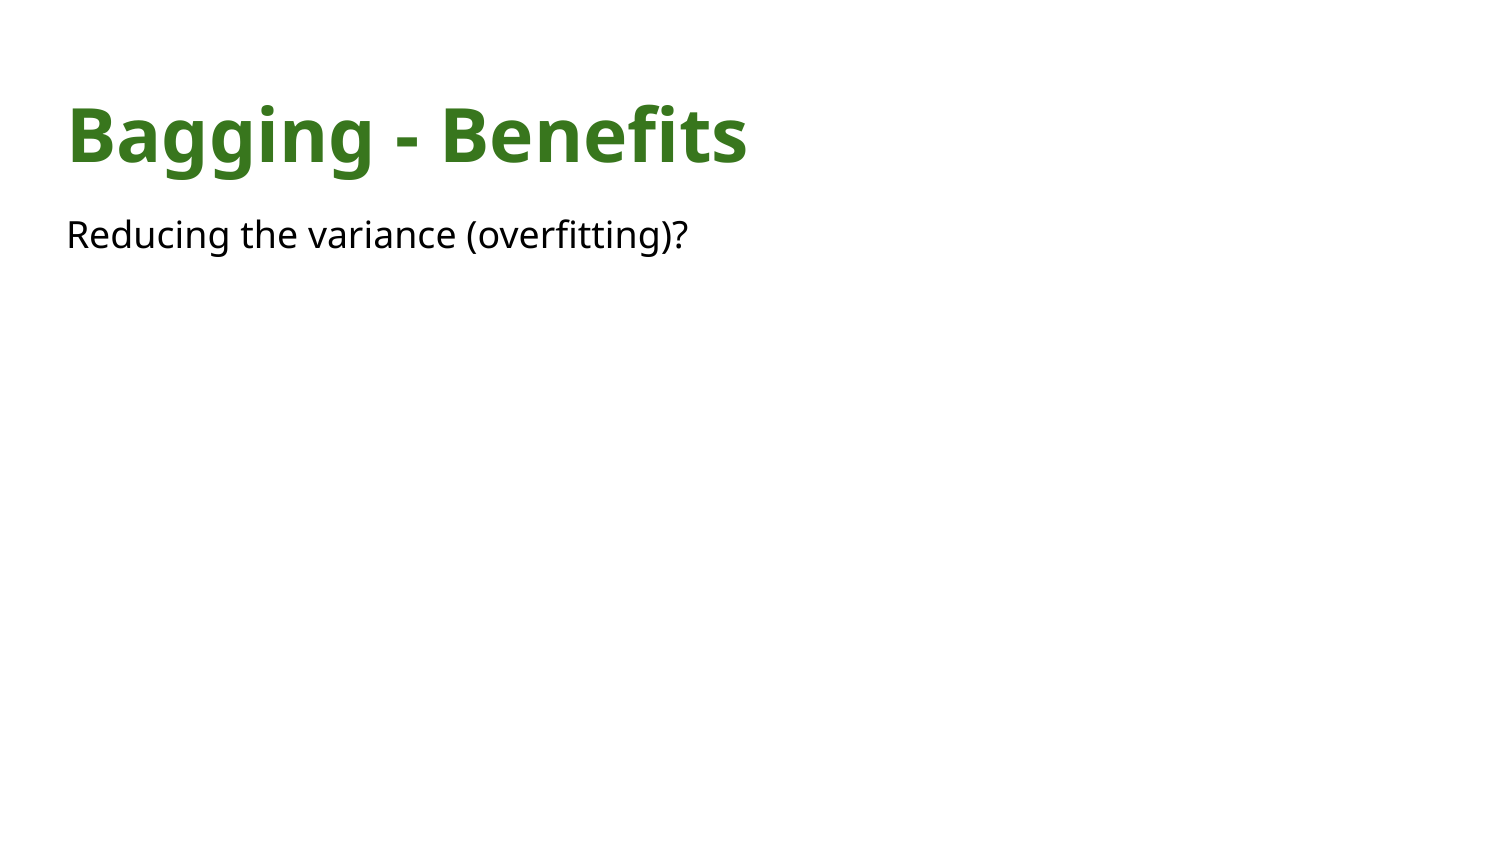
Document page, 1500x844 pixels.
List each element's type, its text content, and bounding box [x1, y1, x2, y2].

title Bagging - Benefits [51, 72, 1449, 167]
list Reducing the variance (overfitting)? [51, 189, 1449, 750]
